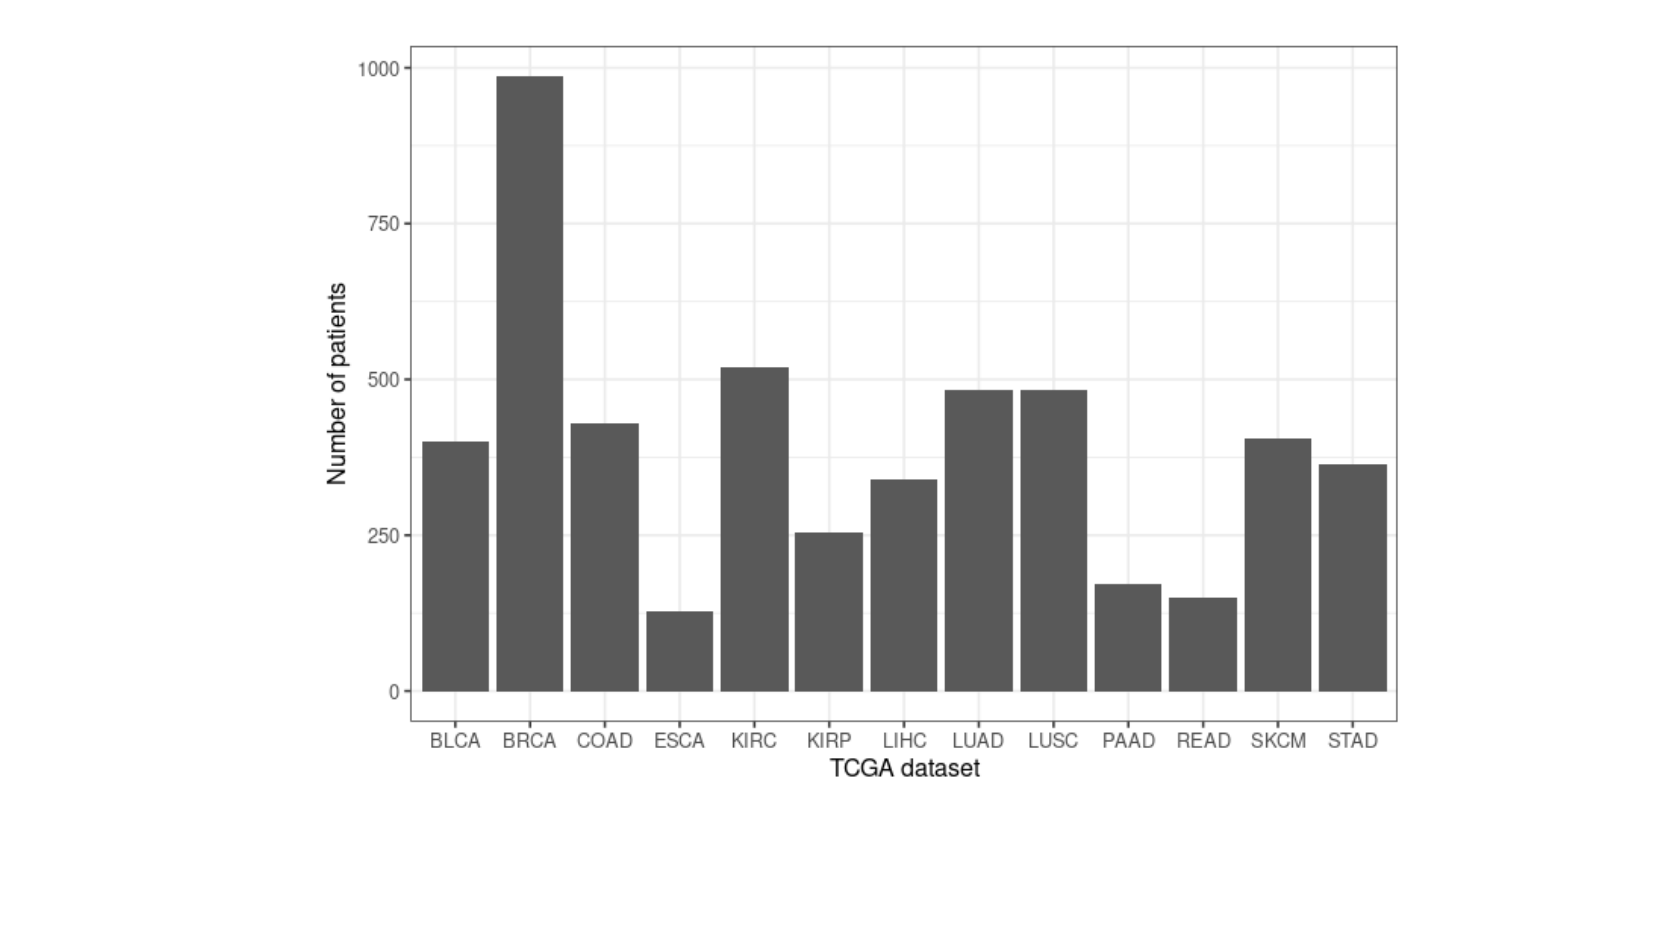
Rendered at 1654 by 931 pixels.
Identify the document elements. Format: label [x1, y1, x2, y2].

picture [314, 34, 1411, 795]
